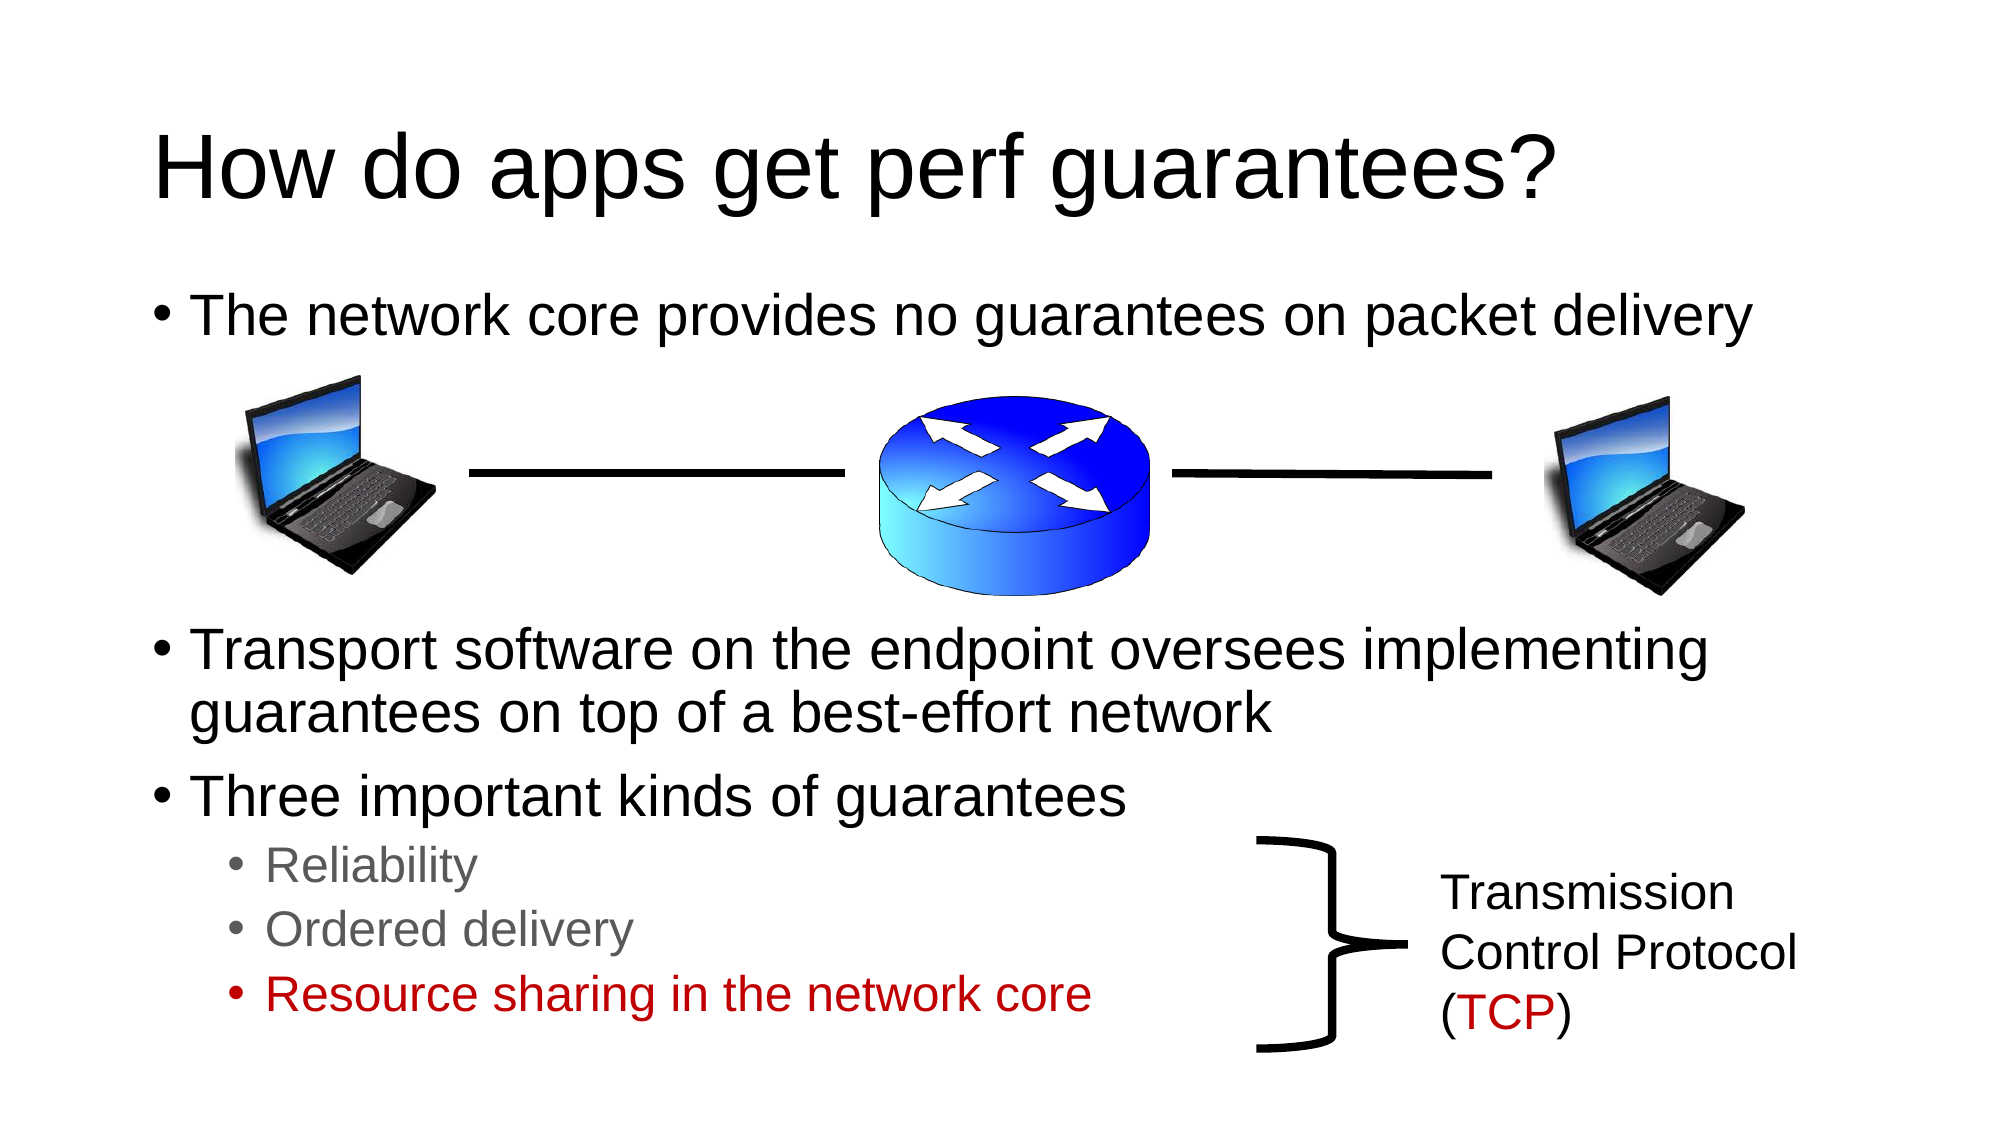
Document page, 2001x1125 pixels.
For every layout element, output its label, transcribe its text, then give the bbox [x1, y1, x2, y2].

text_box Transmission Control Protocol (TCP) [1424, 852, 1817, 1048]
picture [1544, 396, 1745, 596]
picture [879, 396, 1150, 596]
picture [235, 375, 436, 575]
text_box [1256, 839, 1408, 1050]
title How do apps get perf guarantees? [137, 59, 1863, 277]
list The network core provides no guarantees on packet delivery Transport software on the endpoint oversees implementing guarantees on top of a best-effort network Three important kinds of guarantees Reliability Ordered delivery Resource sharing in the network core [137, 277, 1863, 1110]
